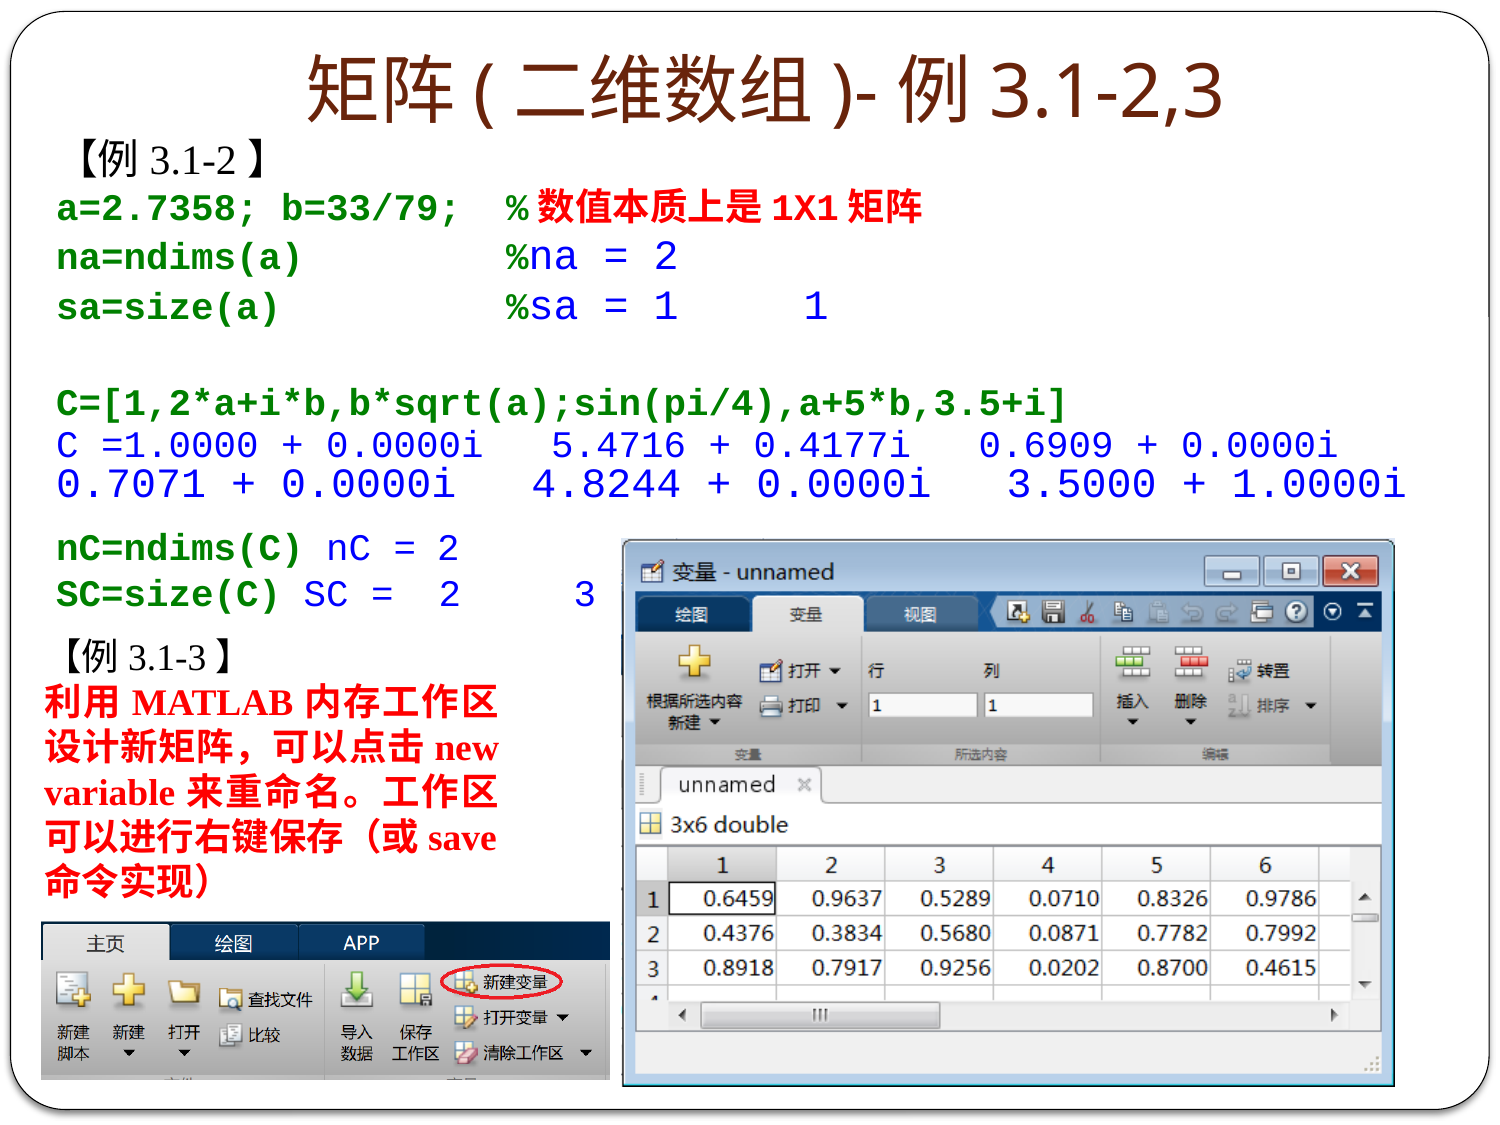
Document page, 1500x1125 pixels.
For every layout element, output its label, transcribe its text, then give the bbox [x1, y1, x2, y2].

title 矩阵(二维数组)-例3.1-2,3 [128, 0, 1404, 125]
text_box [621, 538, 1395, 1088]
text_box 【例3.1-3】 利用MATLAB内存工作区设计新矩阵，可以点击new variable来重命名。工作区可以进行右键保存（或save命令实现） [29, 626, 514, 911]
picture [41, 919, 610, 1080]
text_box 【例3.1-2】 a=2.7358; b=33/79; %数值本质上是1X1矩阵 na=ndims(a) %na = 2 sa=size(a) %sa = 1 1 C=[1,2*a+i*b,b*sqrt(a);sin(pi/4),a+5*b,3.5+i] C =1.0000 + 0.0000i 5.4716 + 0.4177i 0.6909 + 0.0000i 0.7071 + 0.0000i 4.8244 + 0.0000i 3.5000 + 1.0000i nC=ndims(C) nC = 2 SC=size(C) SC = 2 3 [41, 125, 1436, 622]
